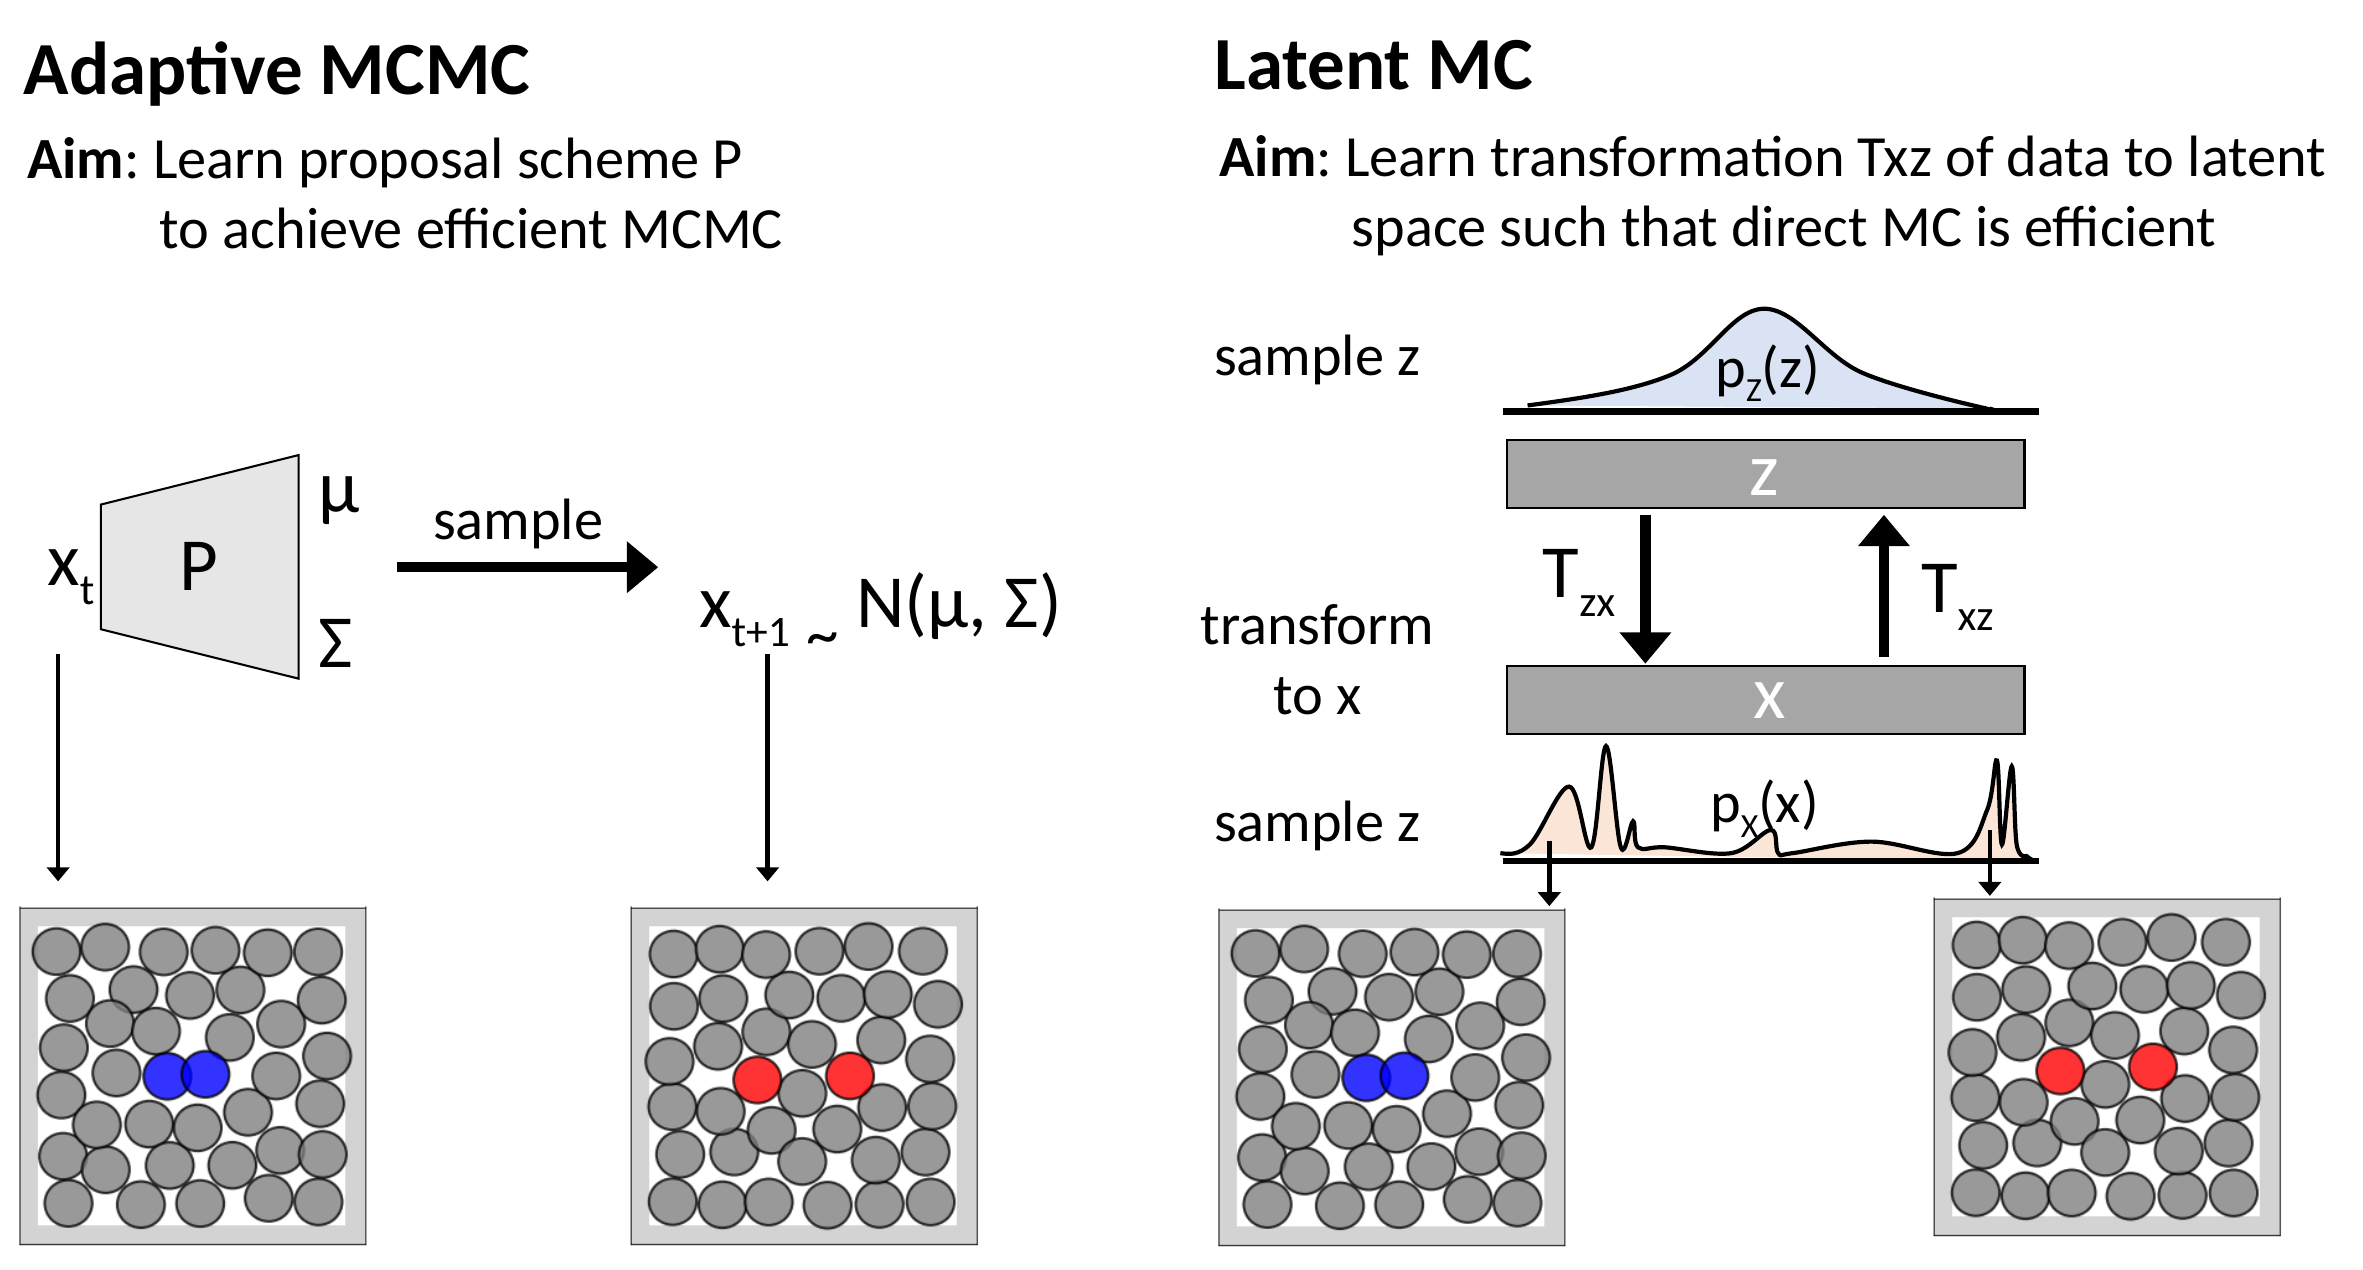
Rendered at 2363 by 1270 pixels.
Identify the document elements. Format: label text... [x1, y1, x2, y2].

picture [1216, 905, 1568, 1250]
text_box Aim: Learn proposal scheme P to achieve efficient MCMC [12, 112, 798, 268]
picture [17, 904, 369, 1249]
text_box Tzx [1528, 515, 1631, 633]
text_box [1836, 354, 1992, 408]
text_box [1801, 665, 2026, 735]
text_box xt+1 ~ N(μ, Σ) [684, 507, 1077, 677]
text_box [1734, 307, 1797, 321]
text_box μ [304, 430, 376, 536]
text_box xt [32, 503, 99, 621]
text_box [1795, 439, 2026, 509]
text_box sample z [1199, 775, 1436, 861]
text_box pX(x) [1695, 757, 1835, 852]
text_box [1506, 665, 1738, 735]
text_box [1500, 744, 2031, 858]
text_box sample [418, 473, 619, 559]
text_box [1506, 439, 1734, 509]
picture [1930, 895, 2286, 1240]
text_box Adaptive MCMC [9, 12, 546, 117]
text_box [99, 453, 300, 680]
text_box x [1738, 636, 1801, 742]
text_box z [1734, 416, 1795, 518]
text_box Latent MC [1200, 7, 1549, 112]
picture [627, 904, 983, 1249]
text_box pZ(z) [1700, 321, 1836, 408]
text_box Txz [1906, 529, 2009, 647]
text_box Σ [304, 585, 369, 691]
text_box P [164, 507, 234, 613]
text_box sample z [1199, 310, 1436, 395]
text_box Aim: Learn transformation Txz of data to latent space such that direct MC is efficient [1204, 111, 2355, 266]
text_box [1527, 353, 1700, 407]
text_box transform to x [1185, 578, 1449, 734]
